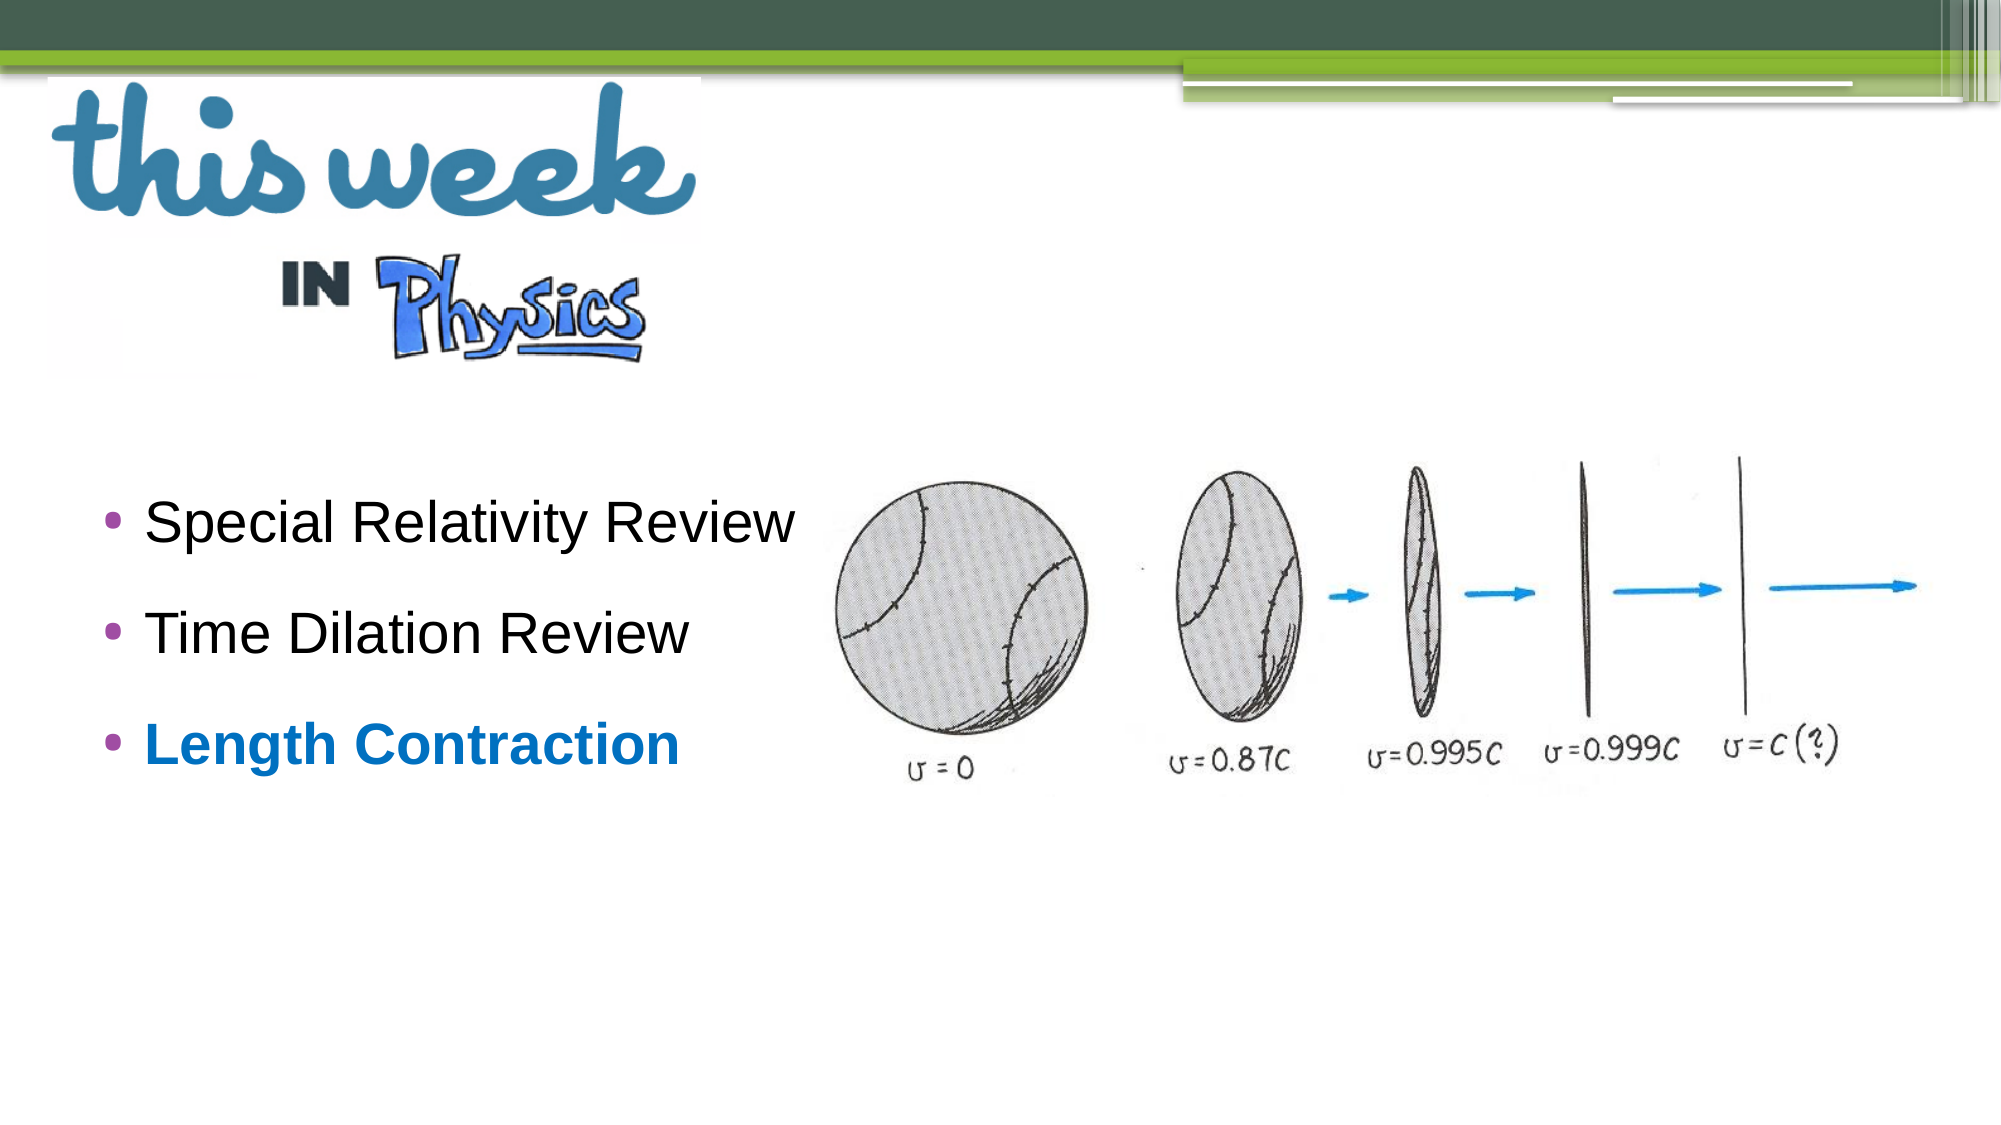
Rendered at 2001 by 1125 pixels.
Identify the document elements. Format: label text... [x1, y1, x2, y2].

picture [47, 76, 702, 390]
list Special Relativity Review Time Dilation Review Length Contraction [69, 441, 1980, 942]
picture [822, 441, 1937, 798]
